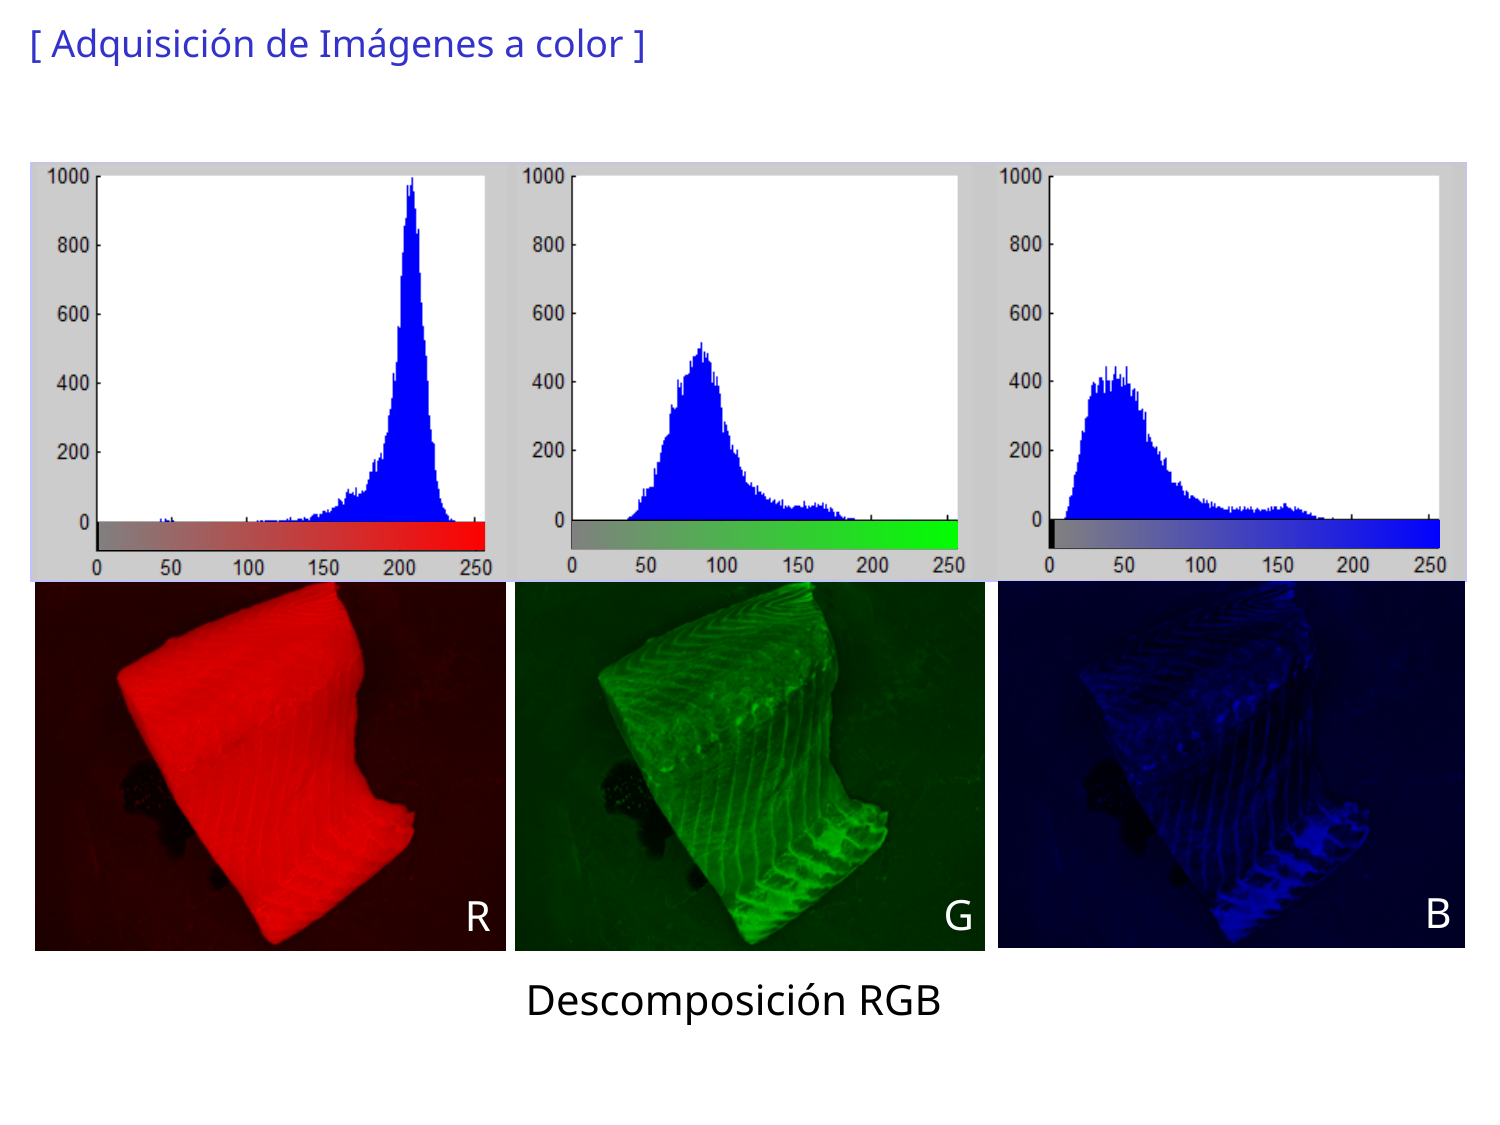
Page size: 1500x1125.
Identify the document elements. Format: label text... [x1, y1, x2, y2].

picture [998, 581, 1465, 948]
picture [515, 581, 985, 951]
picture [37, 165, 508, 580]
text_box Descomposición RGB [510, 966, 957, 1032]
text_box [31, 162, 1467, 582]
text_box [ Adquisición de Imágenes a color ] [14, 12, 662, 73]
picture [35, 581, 506, 951]
picture [996, 165, 1452, 579]
picture [517, 164, 972, 579]
